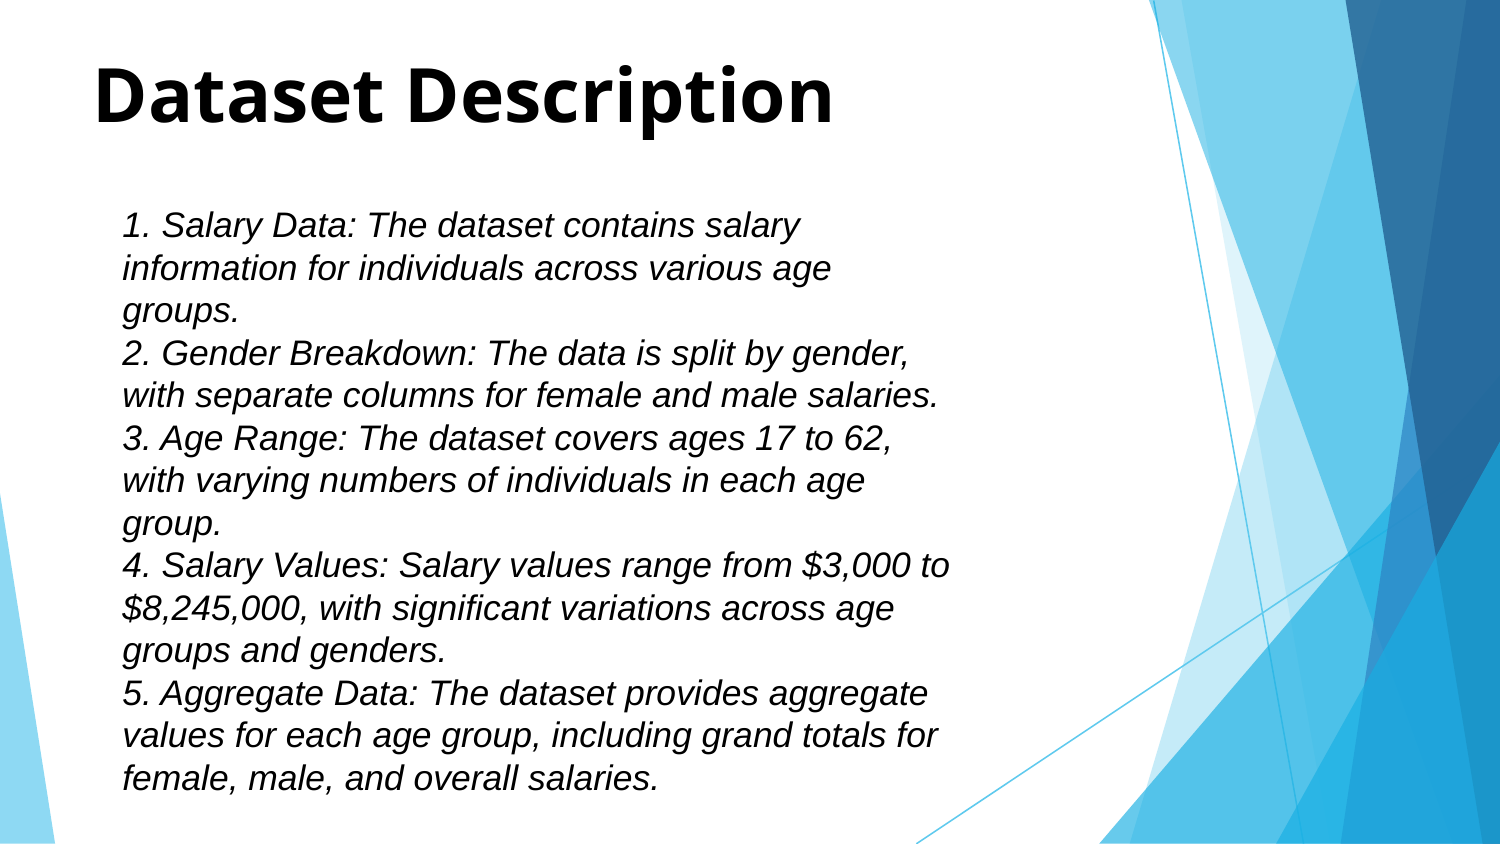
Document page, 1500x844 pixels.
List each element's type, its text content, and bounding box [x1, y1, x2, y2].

title Dataset Description [92, 47, 1408, 189]
text_box 1. Salary Data: The dataset contains salary information for individuals across various age groups. 2. Gender Breakdown: The data is split by gender, with separate columns for female and male salaries. 3. Age Range: The dataset covers ages 17 to 62, with varying numbers of individuals in each age group. 4. Salary Values: Salary values range from $3,000 to $8,245,000, with significant variations across age groups and genders. 5. Aggregate Data: The dataset provides aggregate values for each age group, including grand totals for female, male, and overall salaries. [107, 187, 967, 844]
